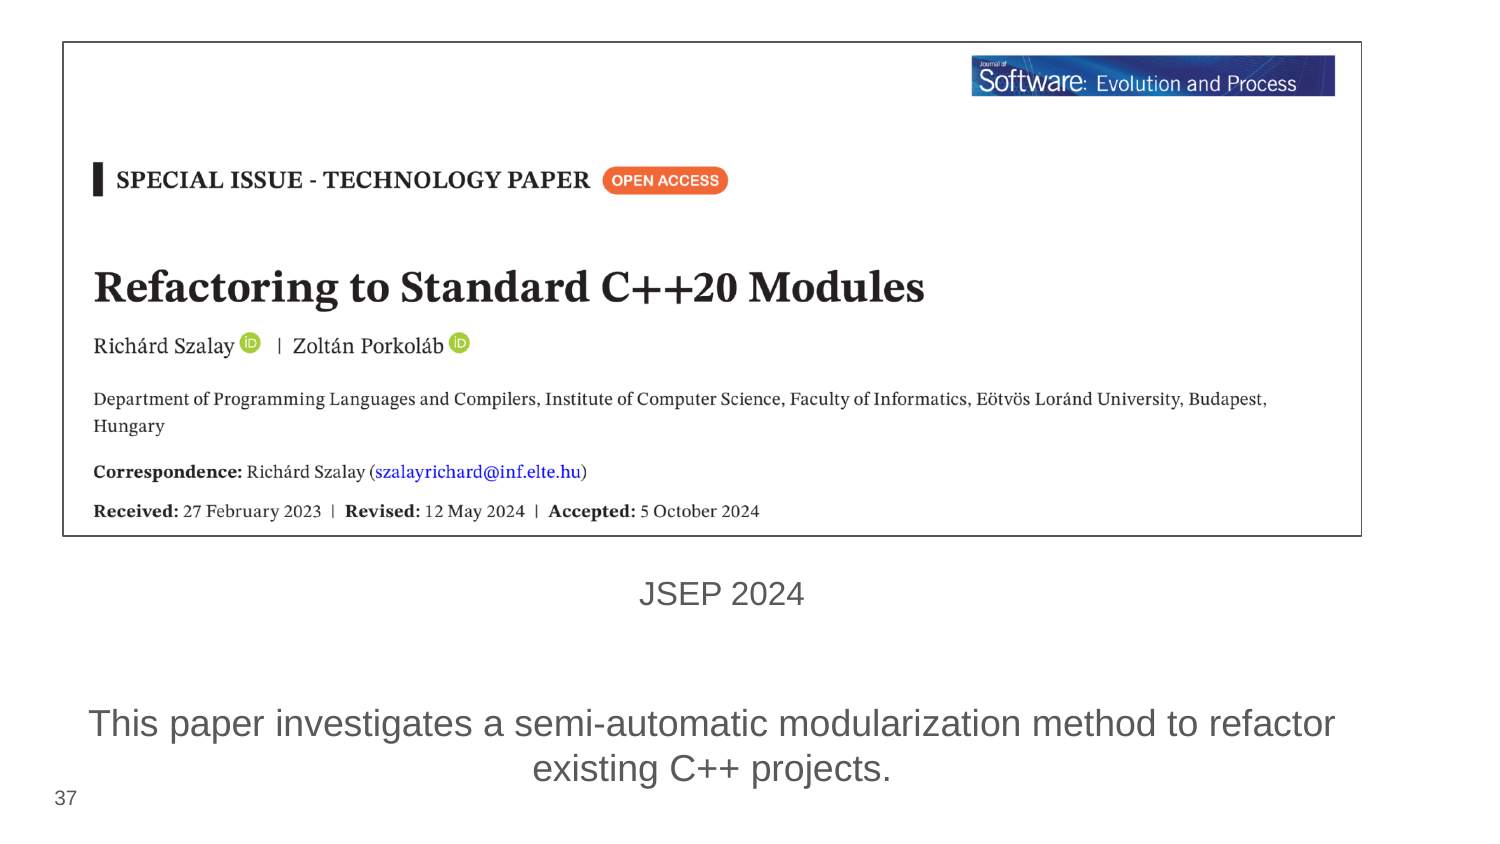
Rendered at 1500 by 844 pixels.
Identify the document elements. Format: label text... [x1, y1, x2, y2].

text_box JSEP 2024 [601, 556, 843, 627]
text_box ‹#› [2, 764, 93, 830]
text_box This paper investigates a semi-automatic modularization method to refactor existing C++ projects. [61, 683, 1364, 804]
picture [63, 42, 1362, 536]
